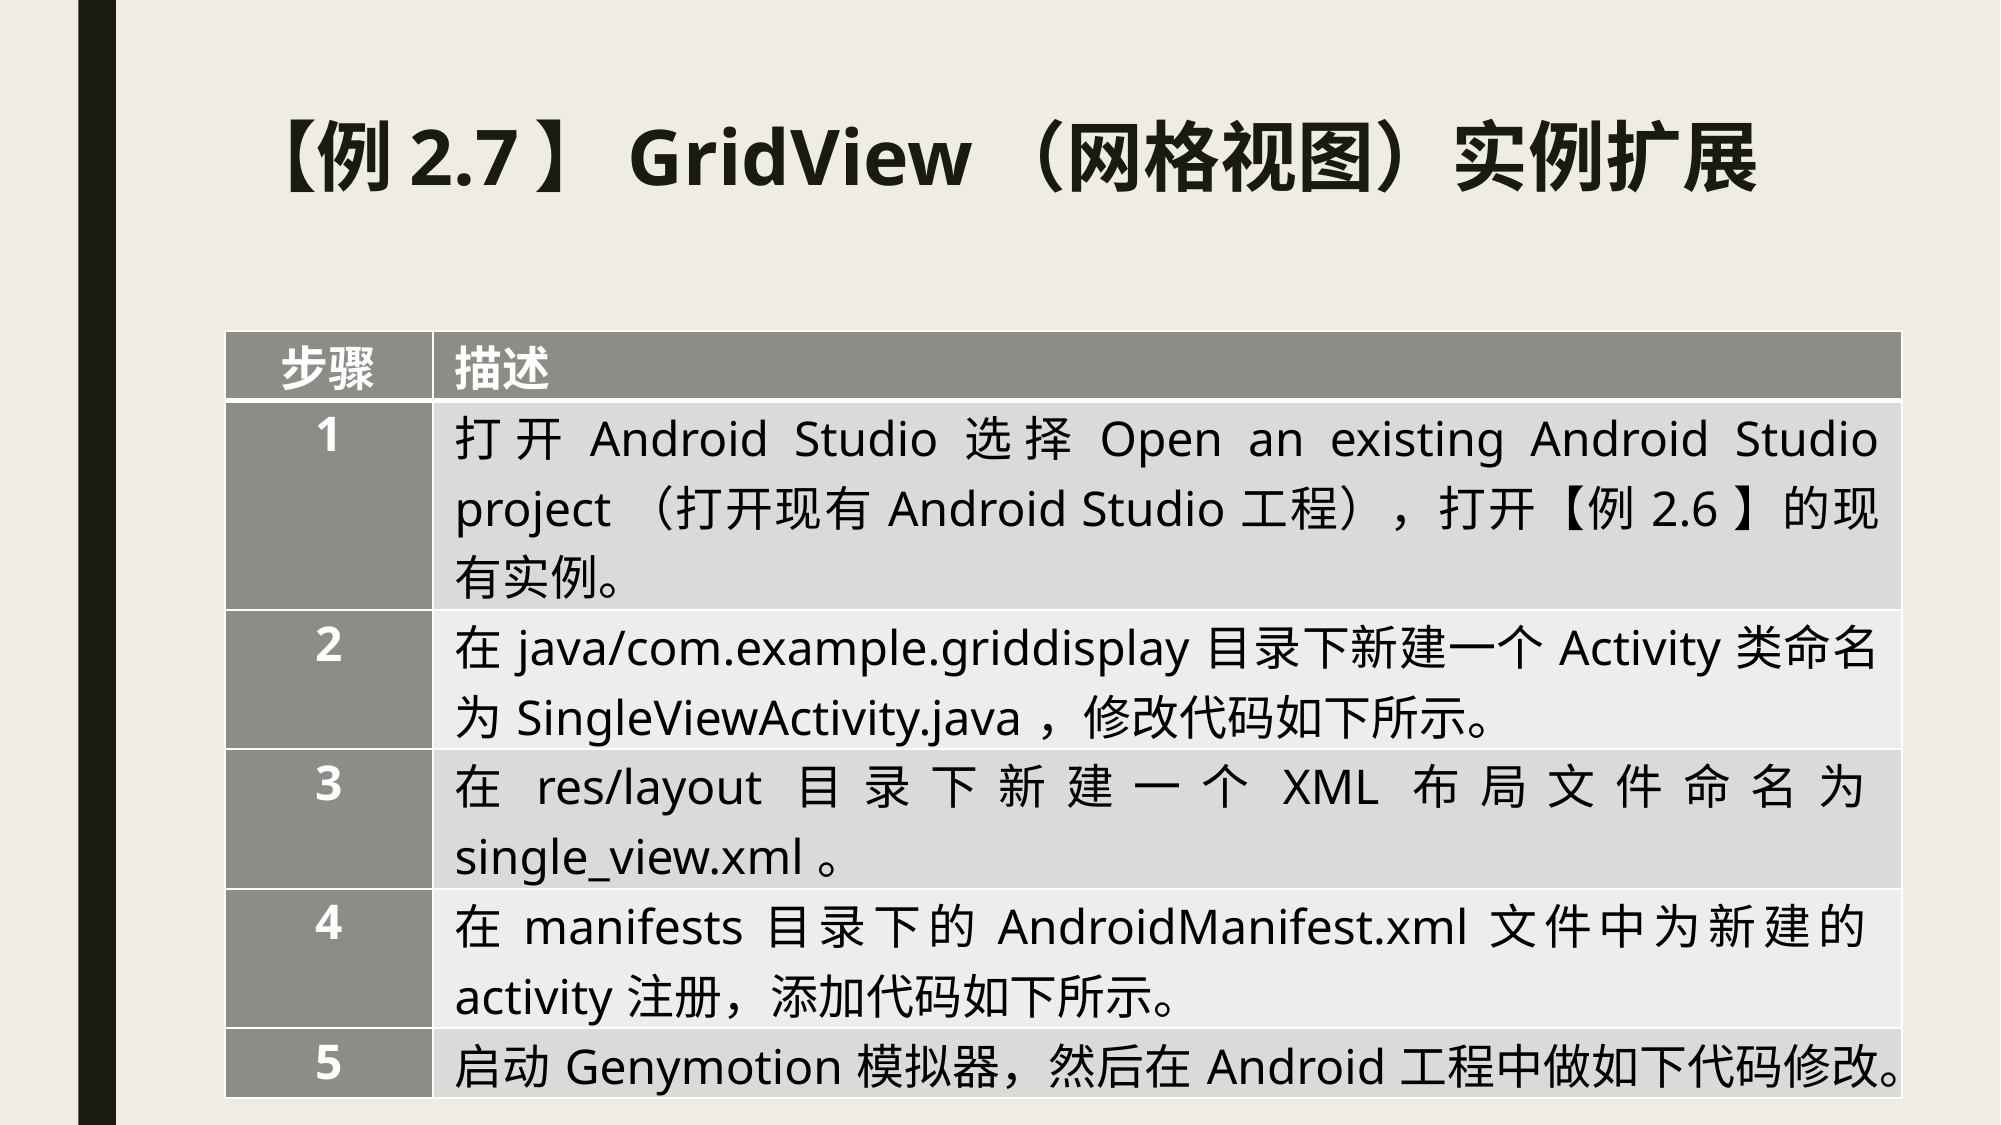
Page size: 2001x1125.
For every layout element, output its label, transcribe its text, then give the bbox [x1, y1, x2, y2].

table_cell 3 [226, 750, 432, 888]
table_cell 在manifests目录下的AndroidManifest.xml文件中为新建的activity注册，添加代码如下所示。 [434, 890, 1901, 1027]
table_cell 2 [226, 611, 432, 748]
title 【例2.7】GridView（网格视图）实例扩展 [225, 112, 1800, 330]
table_cell 打开Android Studio选择Open an existing Android Studio project（打开现有Android Studio工程），打开【例2.6】的现有实例。 [434, 403, 1901, 609]
table_header 描述 [434, 332, 1901, 398]
table_cell 5 [226, 1029, 432, 1097]
table_cell 1 [226, 403, 432, 609]
table_cell 在res/layout目录下新建一个XML布局文件命名为single_view.xml。 [434, 750, 1901, 888]
table_cell 4 [226, 890, 432, 1027]
table_cell 启动Genymotion模拟器，然后在Android工程中做如下代码修改。 [434, 1029, 1901, 1097]
table_header 步骤 [226, 332, 432, 398]
table_cell 在java/com.example.griddisplay目录下新建一个Activity类命名为SingleViewActivity.java，修改代码如下所示。 [434, 611, 1901, 748]
